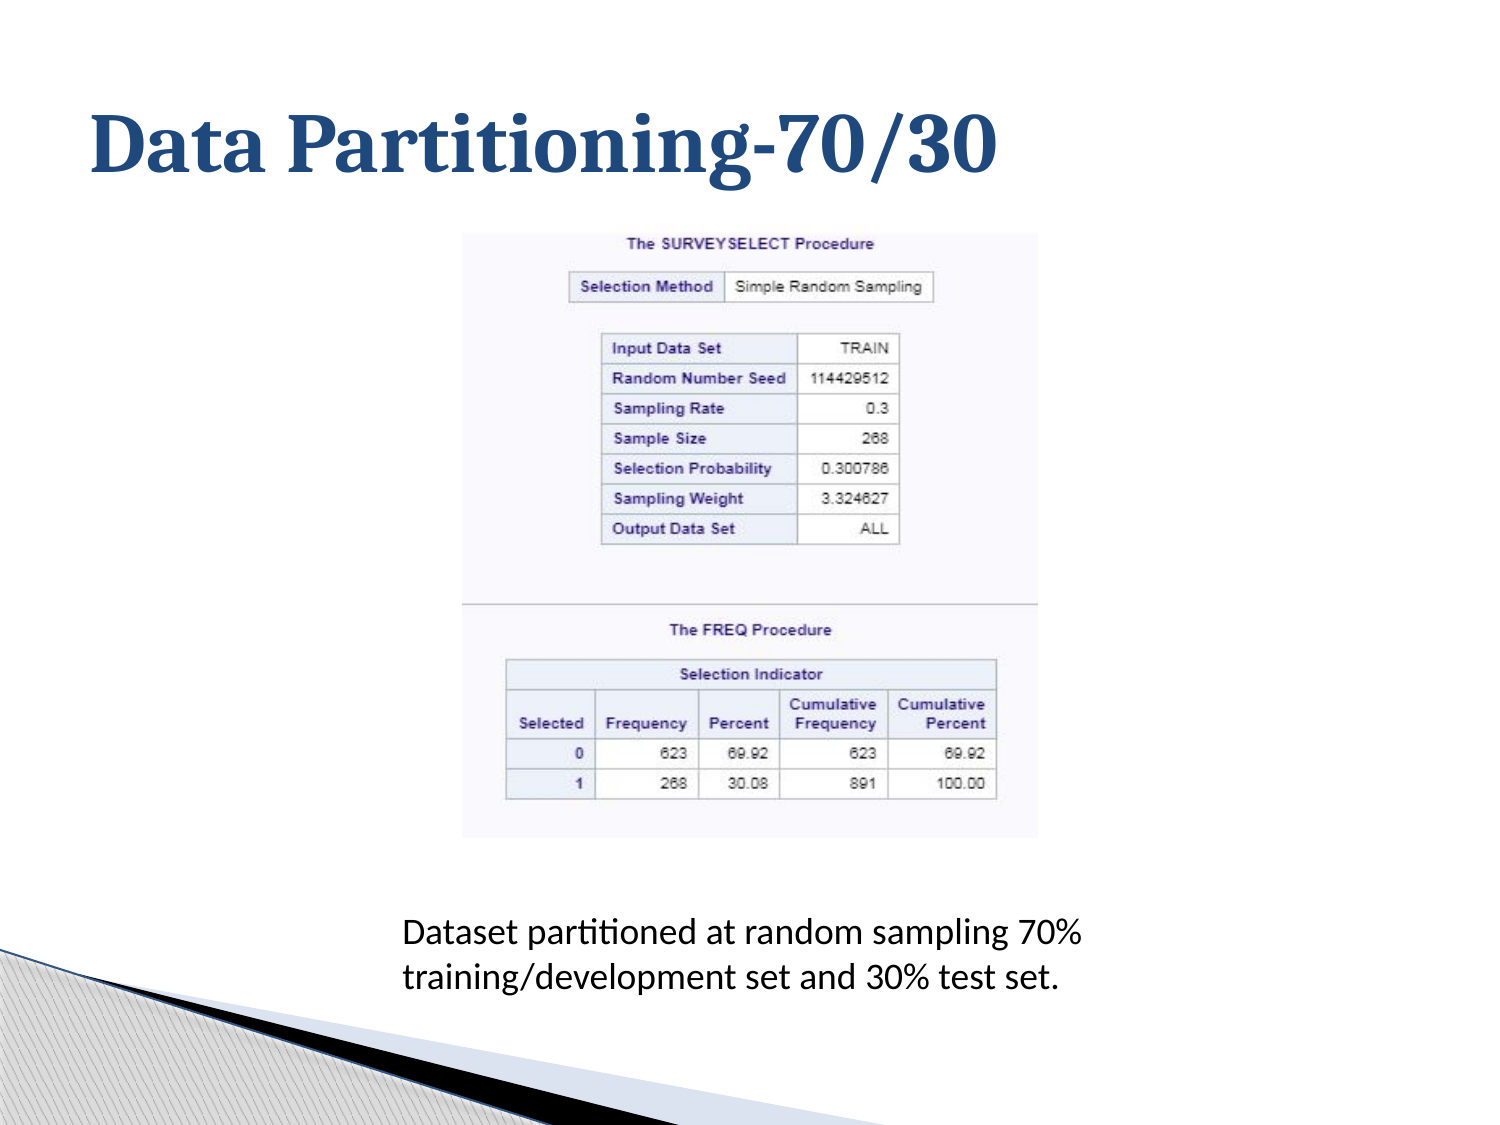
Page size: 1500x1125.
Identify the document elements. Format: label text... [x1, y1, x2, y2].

text_box Dataset partitioned at random sampling 70% training/development set and 30% test set. [387, 899, 1338, 1005]
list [462, 224, 1038, 838]
title Data Partitioning-70/30 [75, 45, 1425, 233]
